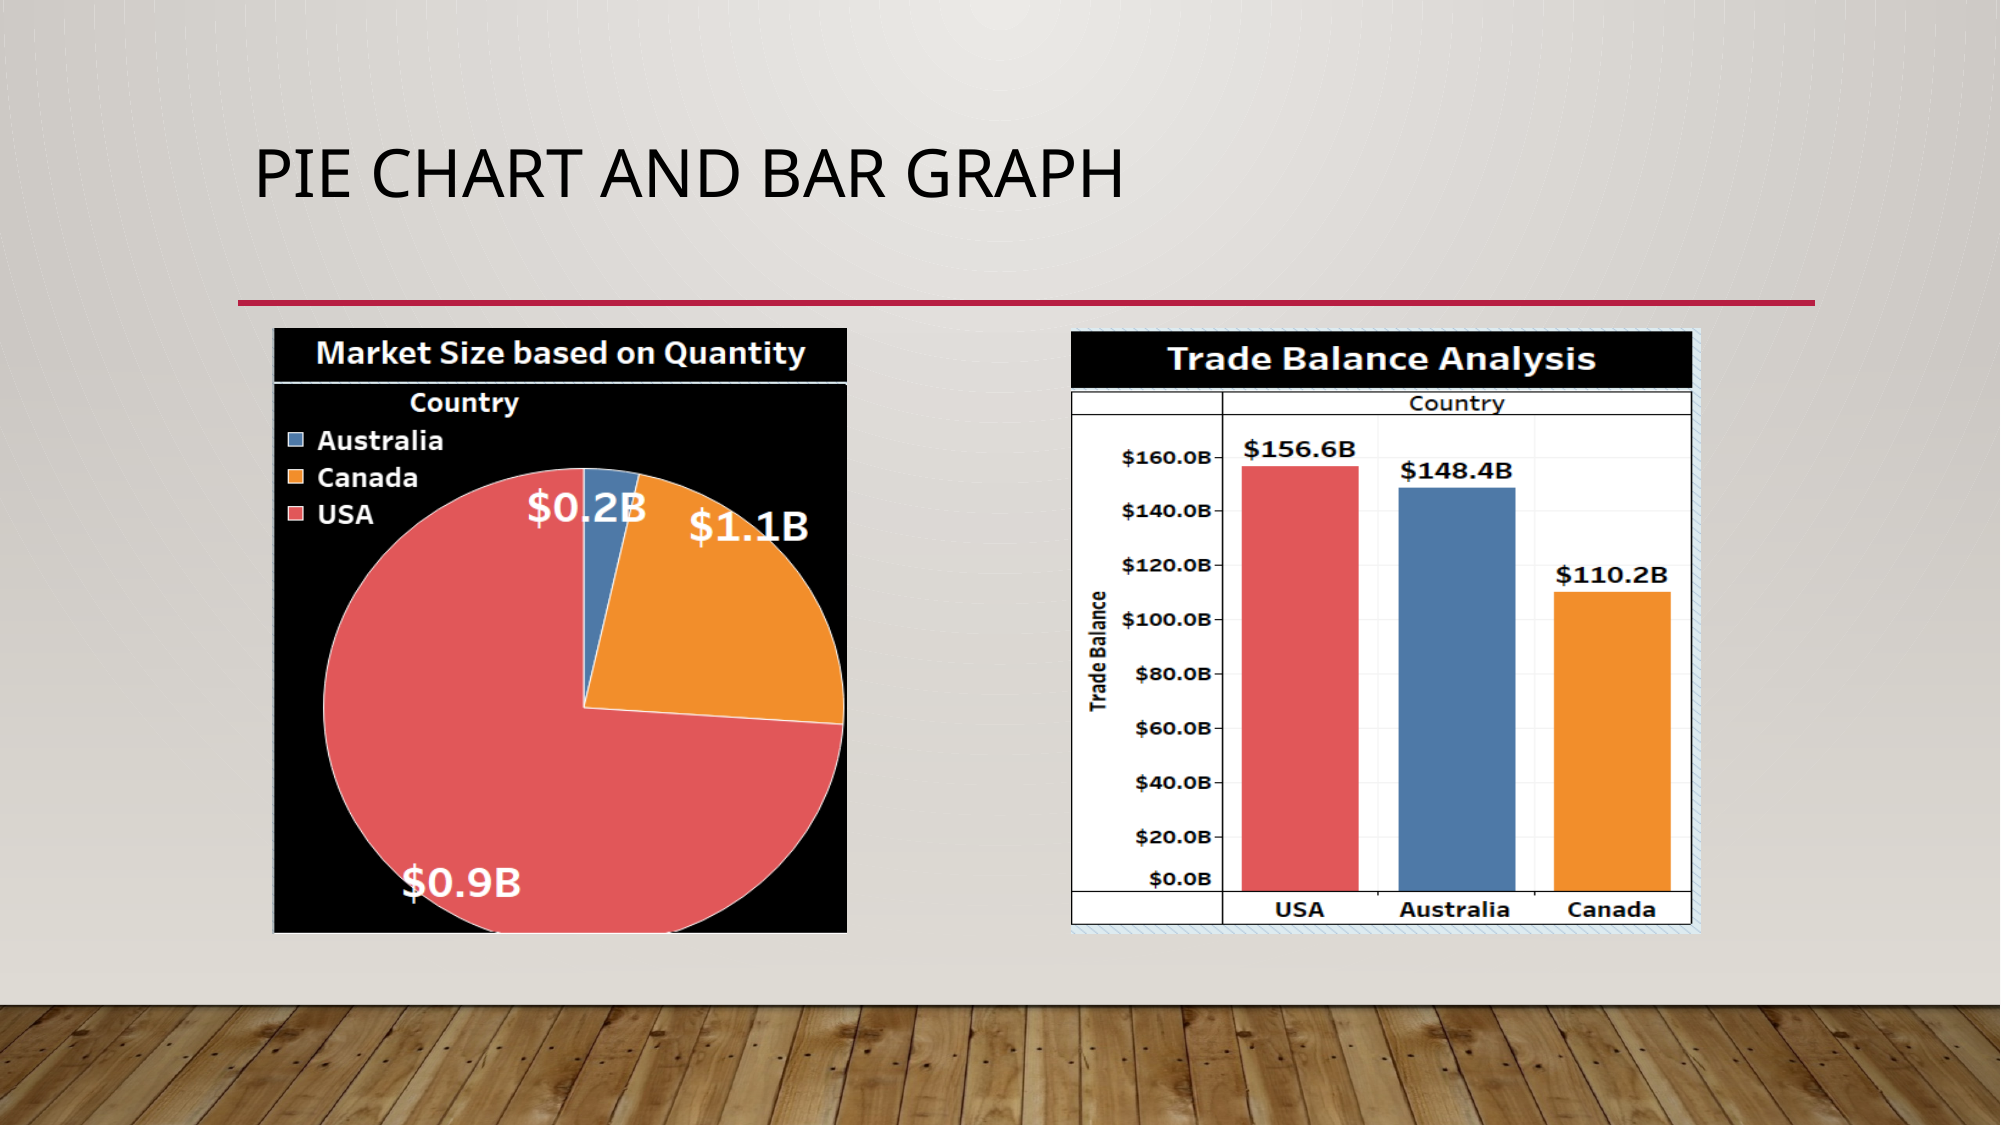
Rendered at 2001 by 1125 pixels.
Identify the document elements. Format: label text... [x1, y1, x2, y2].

title Pie chart AND BAR GRAPH [238, 131, 1814, 305]
picture [272, 328, 847, 934]
picture [1071, 328, 1701, 934]
picture [0, 1005, 2000, 1125]
